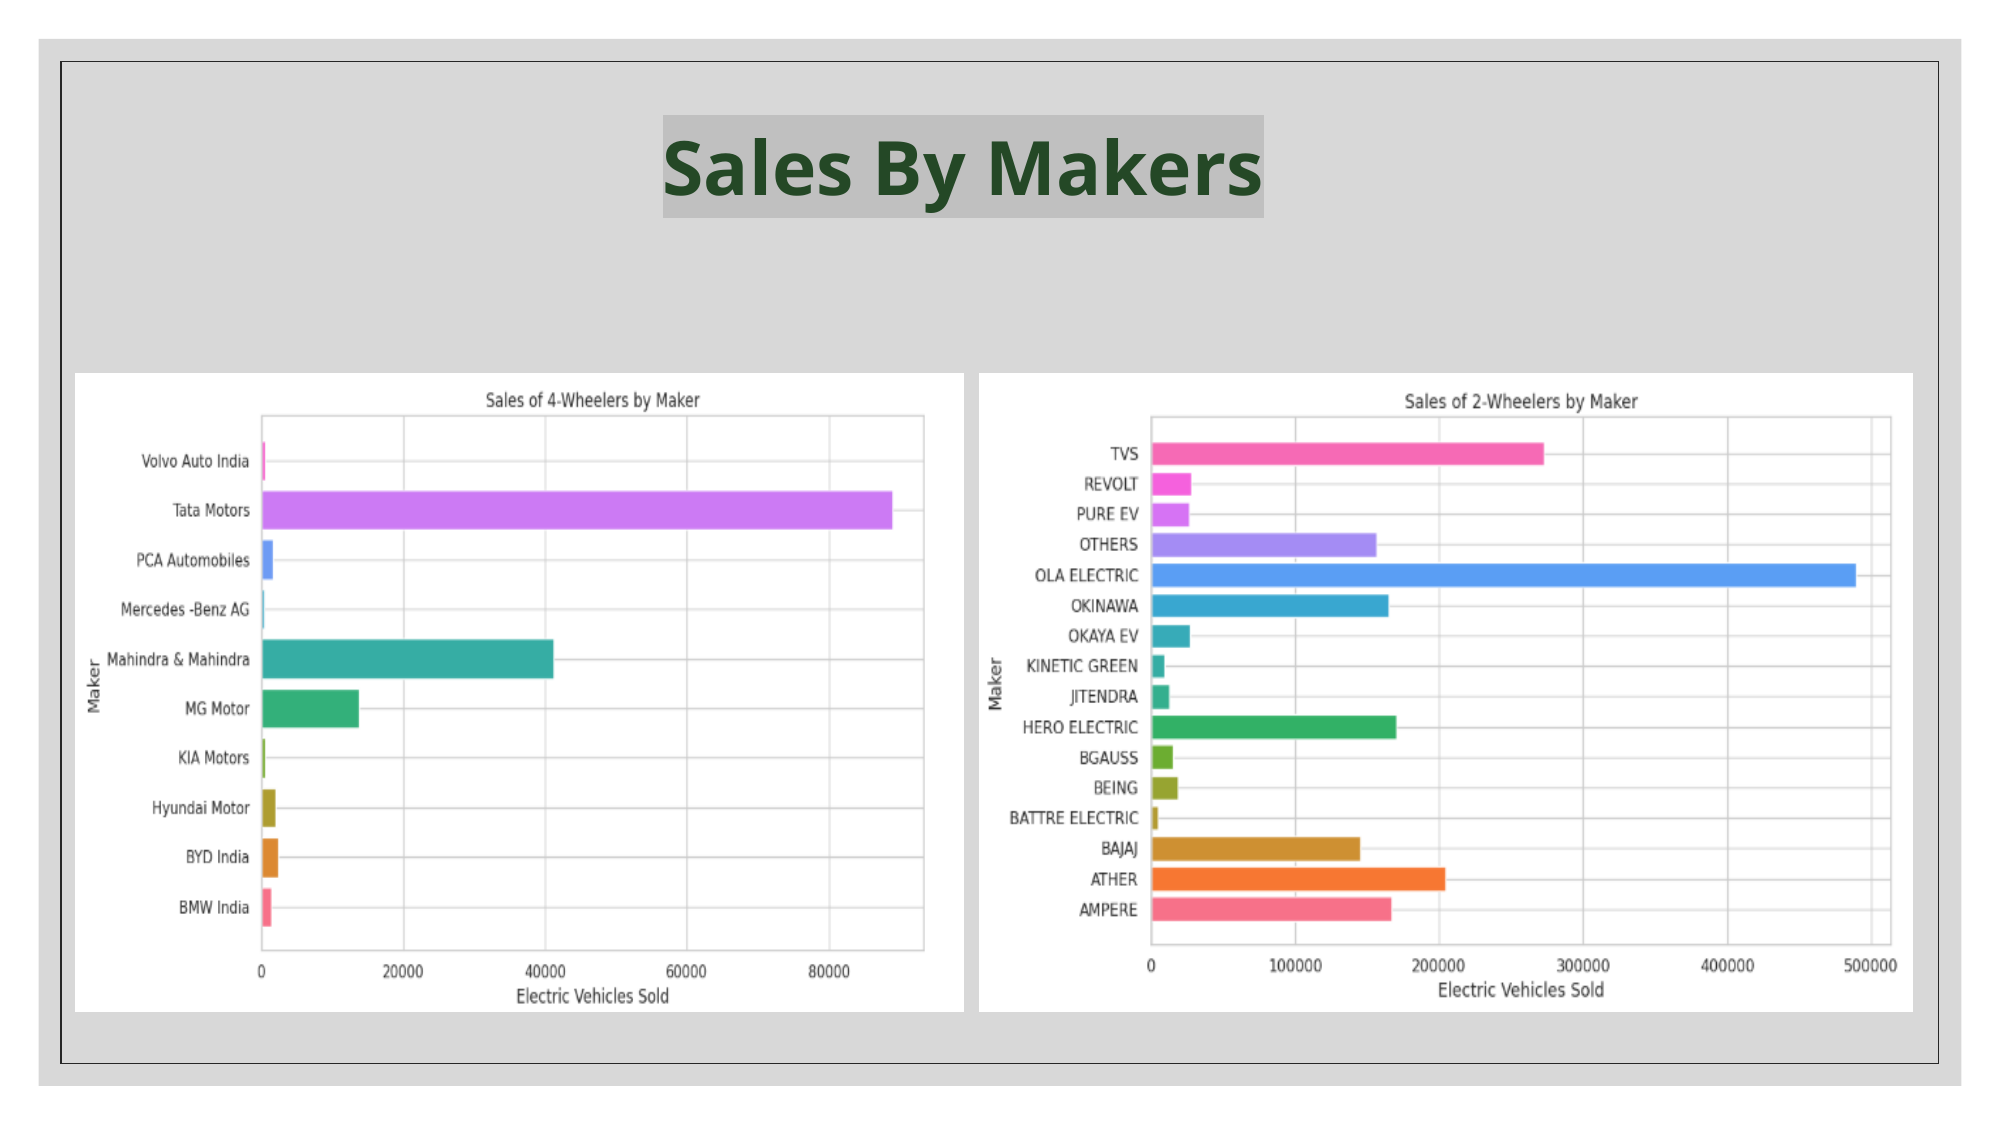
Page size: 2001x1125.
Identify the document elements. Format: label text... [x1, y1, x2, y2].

picture [75, 373, 964, 1012]
picture [979, 373, 1913, 1012]
text_box Sales By Makers [648, 113, 1279, 218]
